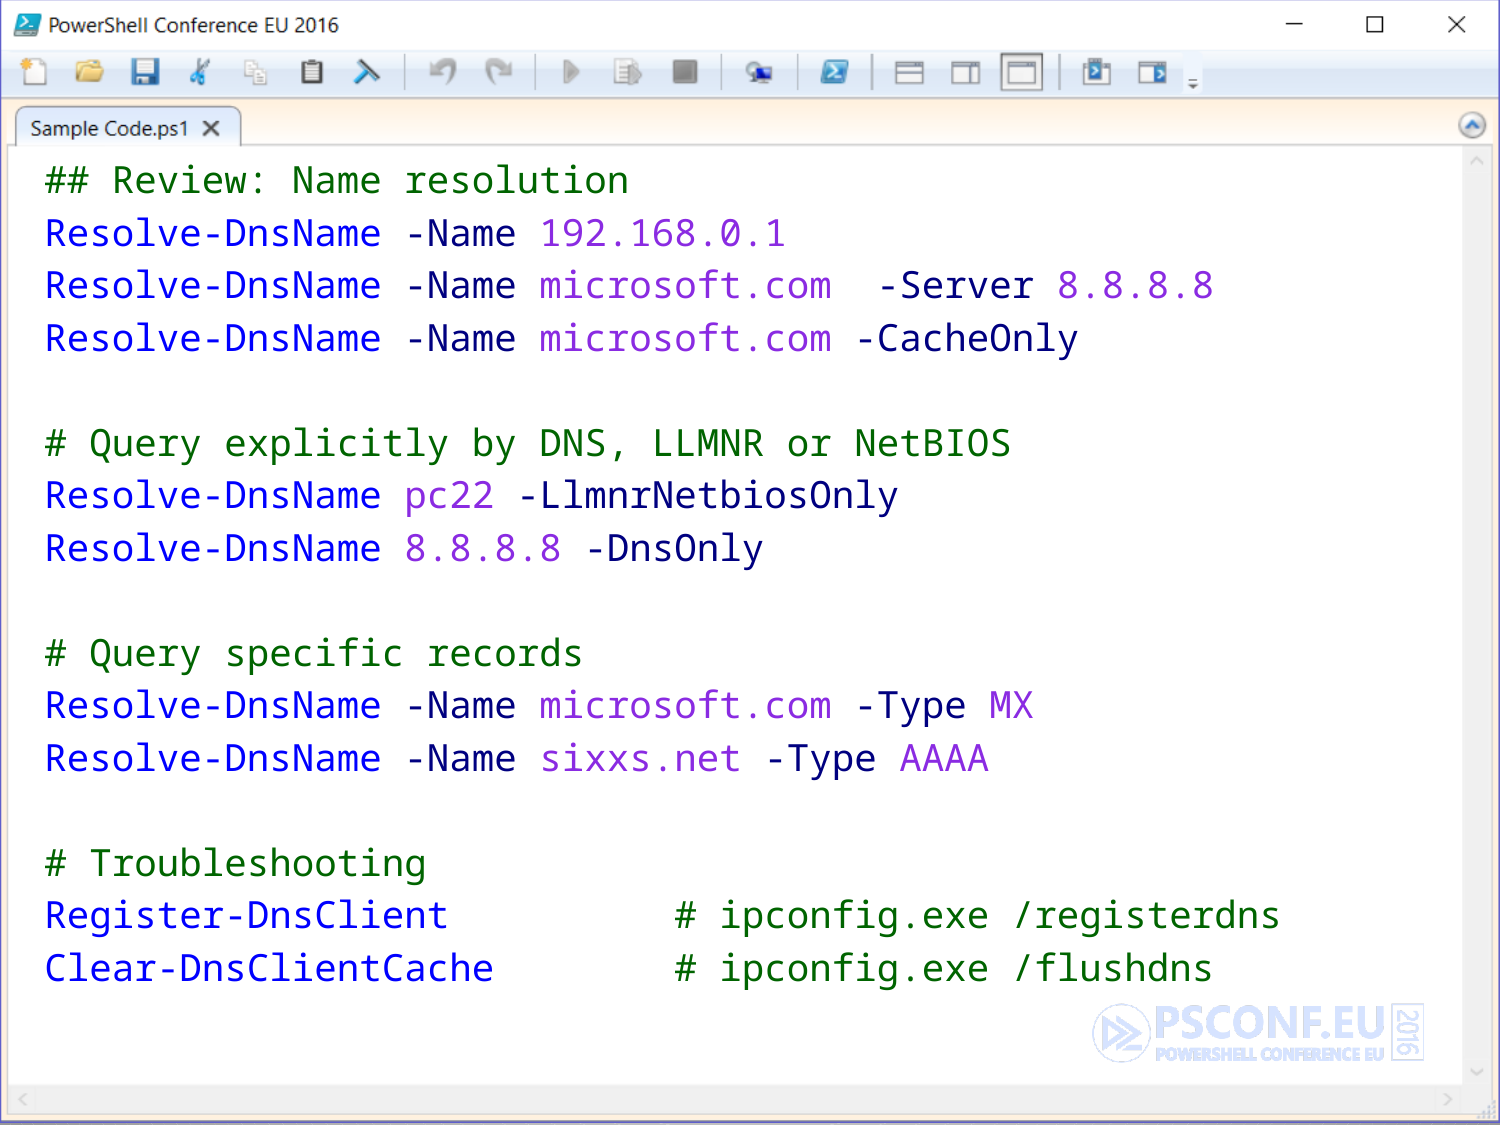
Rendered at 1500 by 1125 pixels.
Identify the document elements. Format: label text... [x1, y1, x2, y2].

picture [0, 0, 1500, 1123]
list ## Review: Name resolution Resolve-DnsName -Name 192.168.0.1 Resolve-DnsName -Name microsoft.com -Server 8.8.8.8 Resolve-DnsName -Name microsoft.com -CacheOnly # Query explicitly by DNS, LLMNR or NetBIOS Resolve-DnsName pc22 -LlmnrNetbiosOnly Resolve-DnsName 8.8.8.8 -DnsOnly # Query specific records Resolve-DnsName -Name microsoft.com -Type MX Resolve-DnsName -Name sixxs.net -Type AAAA # Troubleshooting Register-DnsClient # ipconfig.exe /registerdns Clear-DnsClientCache # ipconfig.exe /flushdns [29, 149, 1500, 1083]
